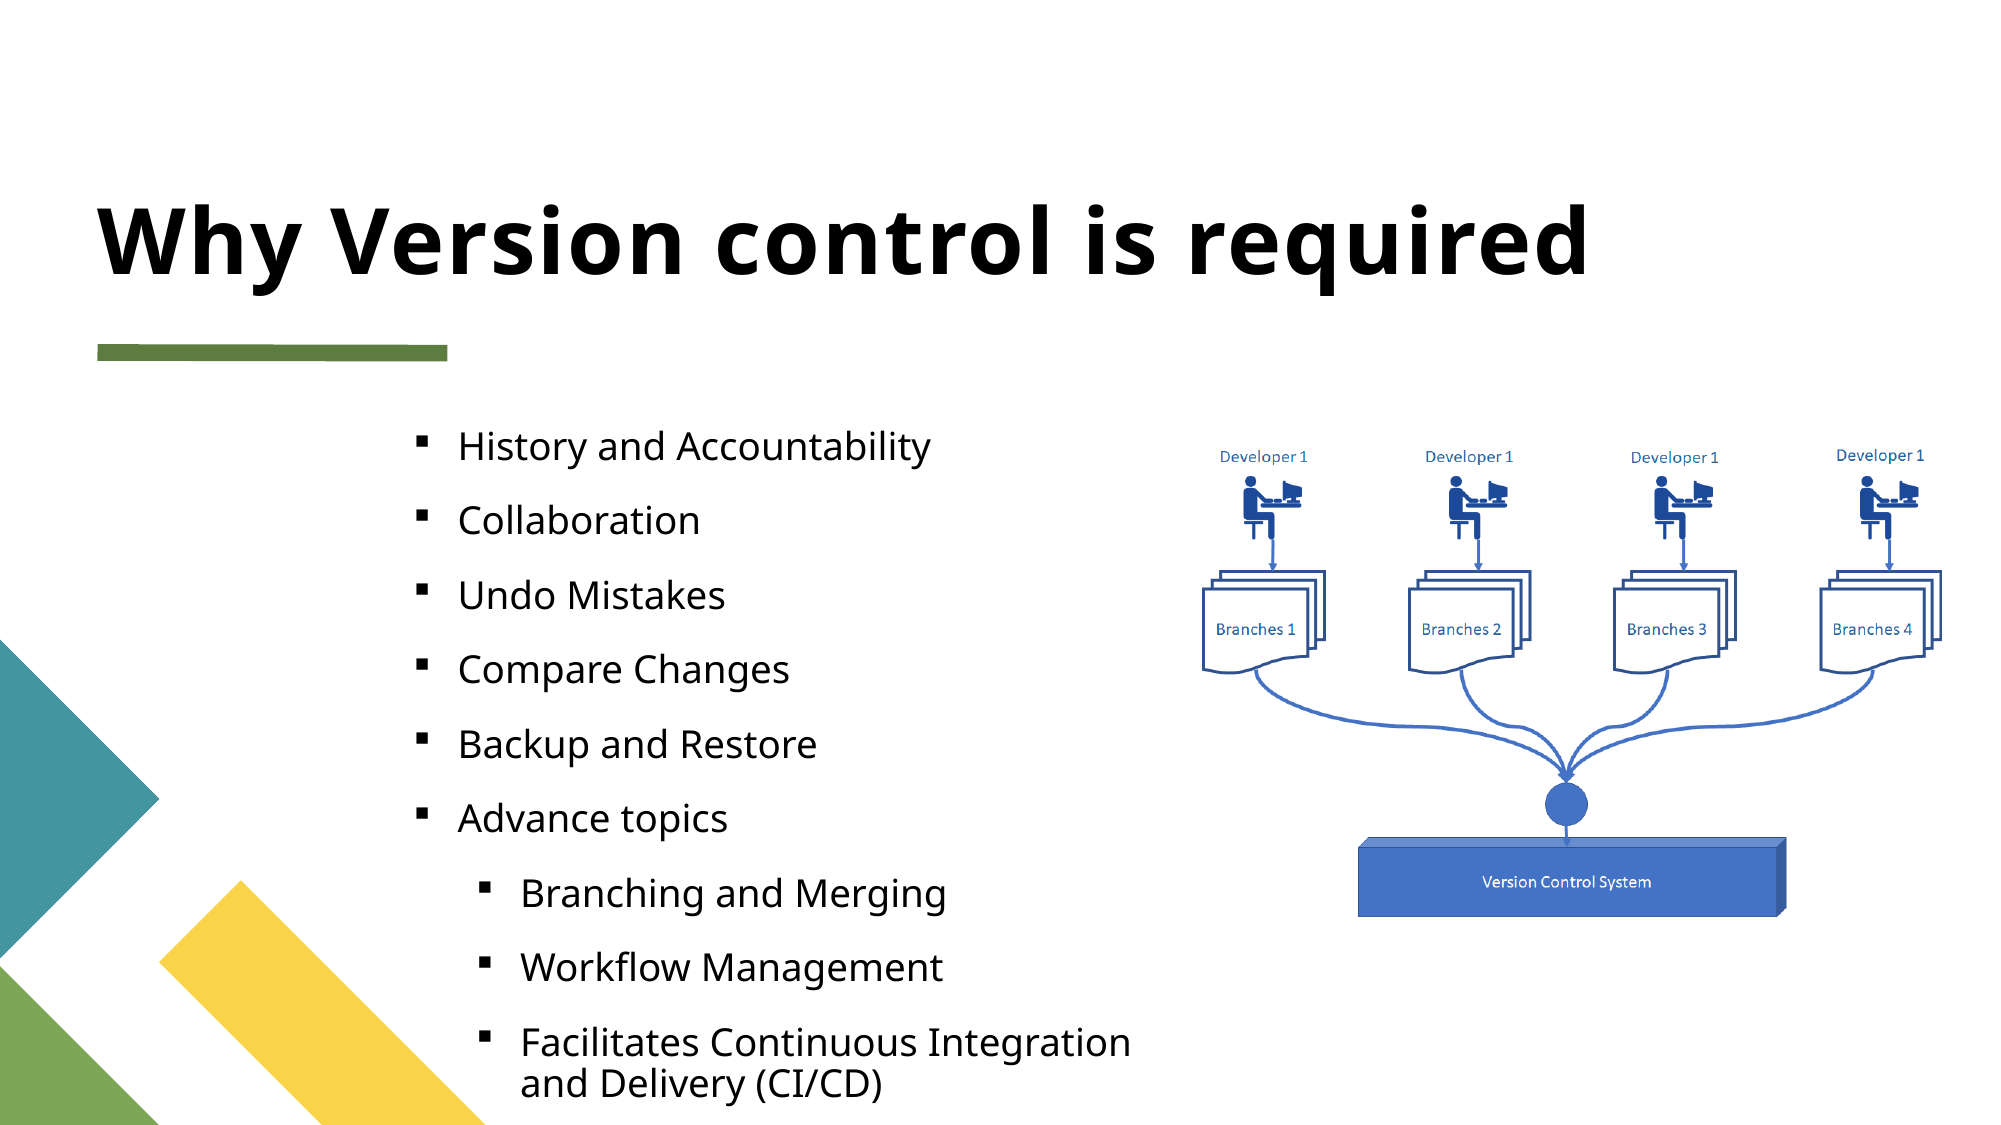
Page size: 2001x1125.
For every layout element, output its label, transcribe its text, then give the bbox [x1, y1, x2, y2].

picture [1202, 438, 1942, 917]
title Why Version control is required [97, 16, 1882, 293]
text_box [0, 639, 486, 1125]
list History and Accountability Collaboration Undo Mistakes Compare Changes Backup and Restore Advance topics Branching and Merging Workflow Management Facilitates Continuous Integration and Delivery (CI/CD) [413, 389, 1177, 1109]
